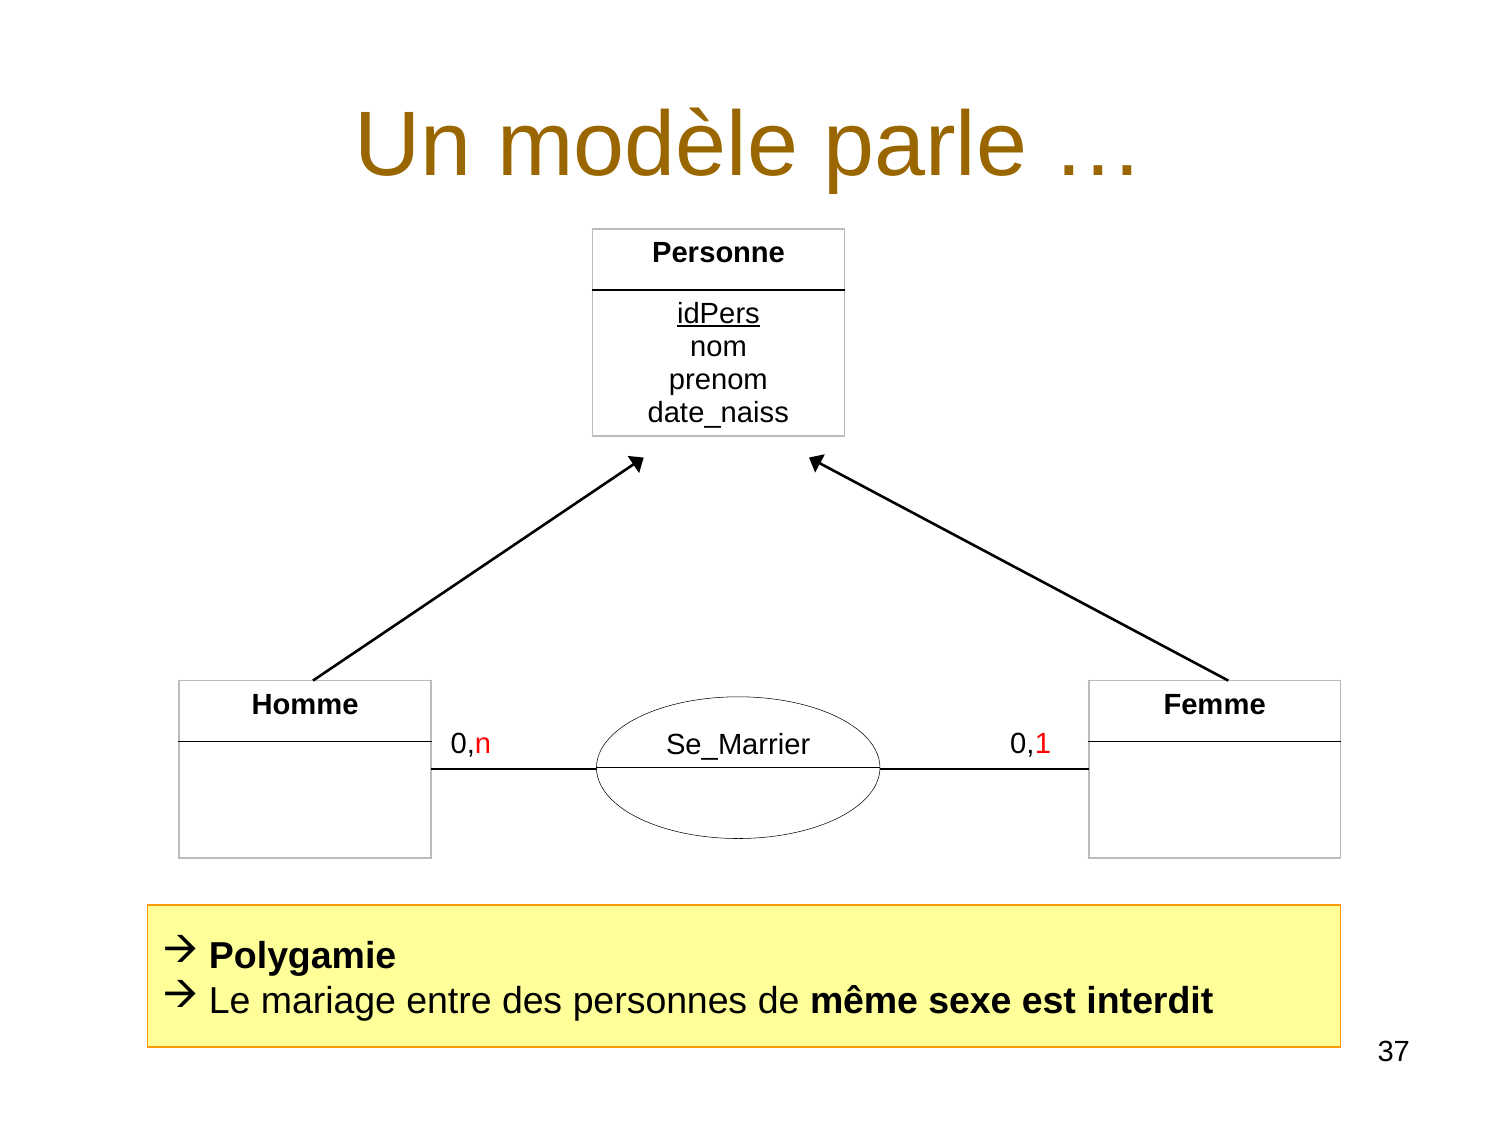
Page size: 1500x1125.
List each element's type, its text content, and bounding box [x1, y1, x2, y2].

title Un modèle parle … [0, 45, 1500, 233]
table_header Femme [1090, 681, 1340, 741]
text_box 0,n [435, 717, 525, 767]
text_box Polygamie Le mariage entre des personnes de même sexe est interdit [147, 905, 1341, 1047]
table_header Personne [593, 230, 844, 289]
text_box 0,1 [995, 716, 1085, 767]
table_cell [180, 742, 430, 857]
table_header Homme [180, 681, 430, 741]
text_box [312, 457, 644, 681]
slide_number 37 [1074, 1024, 1425, 1103]
table_cell idPers nom prenom date_naiss [593, 291, 844, 435]
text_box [596, 696, 881, 839]
table_cell [1090, 742, 1340, 857]
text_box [808, 457, 1229, 681]
